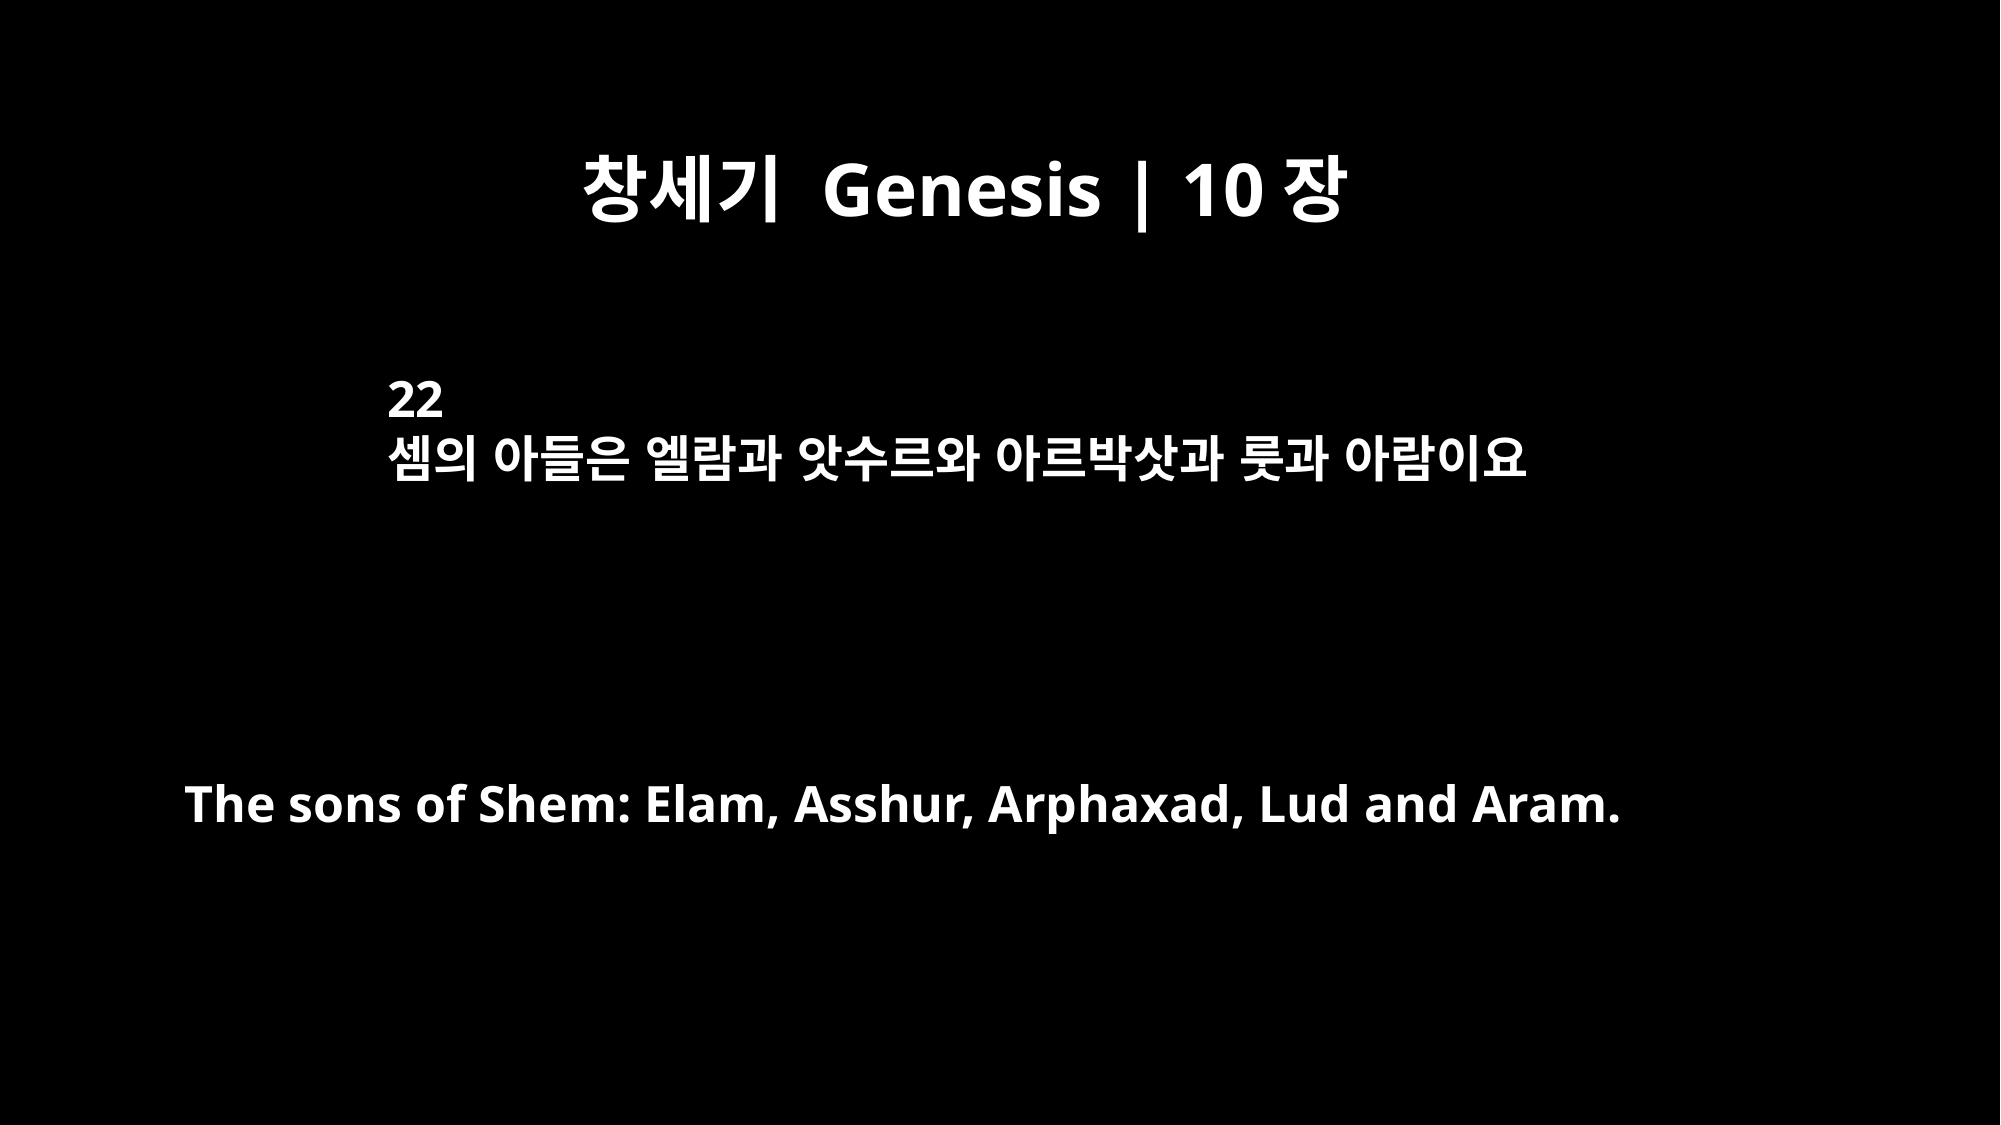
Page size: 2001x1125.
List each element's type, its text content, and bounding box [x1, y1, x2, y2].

text_box 22 셈의 아들은 엘람과 앗수르와 아르박삿과 룻과 아람이요 [372, 359, 1545, 495]
text_box The sons of Shem: Elam, Asshur, Arphaxad, Lud and Aram. [170, 764, 1638, 840]
text_box 창세기 Genesis | 10장 [566, 136, 1365, 239]
